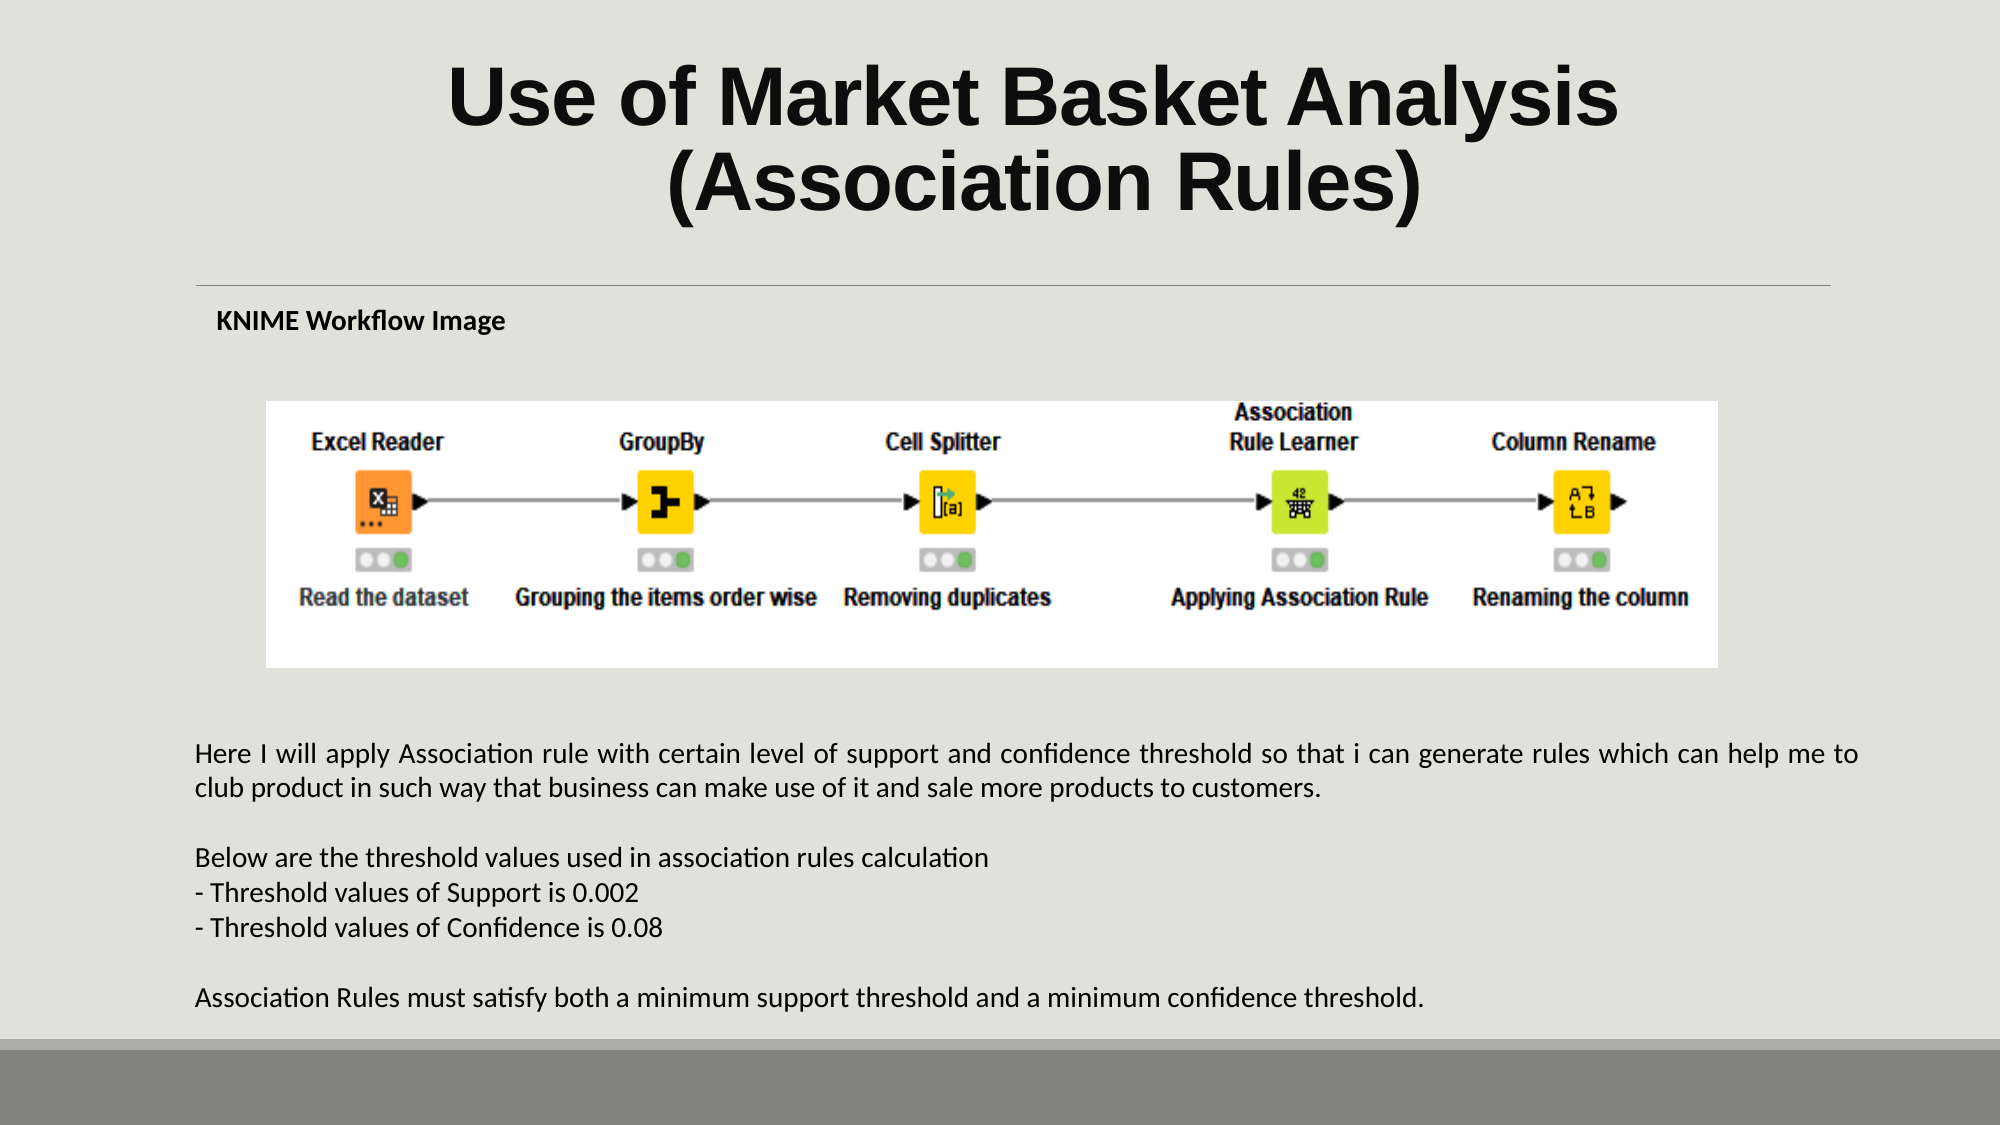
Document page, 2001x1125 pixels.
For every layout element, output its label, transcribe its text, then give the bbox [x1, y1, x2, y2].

text_box Here I will apply Association rule with certain level of support and confidence threshold so that i can generate rules which can help me to club product in such way that business can make use of it and sale more products to customers. Below are the threshold values used in association rules calculation - Threshold values of Support is 0.002 - Threshold values of Confidence is 0.08 Association Rules must satisfy both a minimum support threshold and a minimum confidence threshold. [179, 726, 1875, 1056]
title Use of Market Basket Analysis (Association Rules) [180, 47, 1911, 238]
text_box KNIME Workflow Image [201, 294, 1122, 344]
picture [265, 401, 1718, 668]
